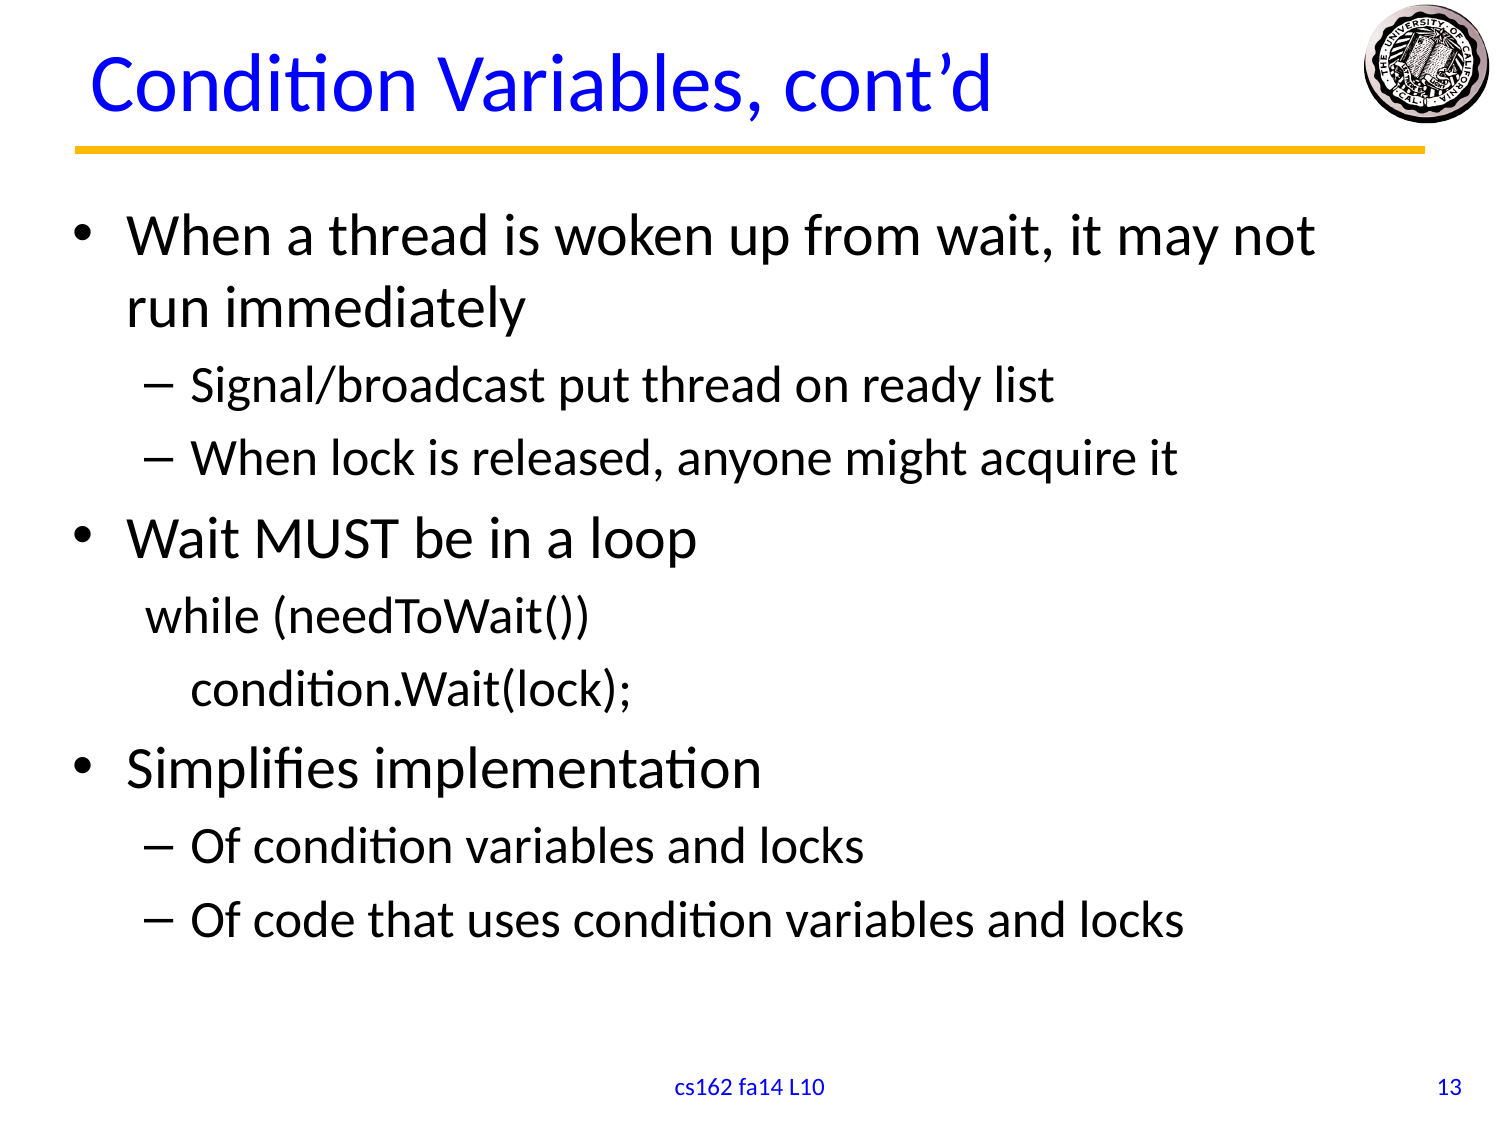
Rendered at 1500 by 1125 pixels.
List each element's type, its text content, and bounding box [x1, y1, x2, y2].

slide_number 13 [1127, 1055, 1478, 1115]
picture [1350, 0, 1500, 127]
footer cs162 fa14 L10 [512, 1055, 988, 1115]
title Condition Variables, cont’d [75, 6, 1425, 150]
list When a thread is woken up from wait, it may not run immediately Signal/broadcast put thread on ready list When lock is released, anyone might acquire it Wait MUST be in a loop while (needToWait()) condition.Wait(lock); Simplifies implementation Of condition variables and locks Of code that uses condition variables and locks [56, 187, 1407, 960]
